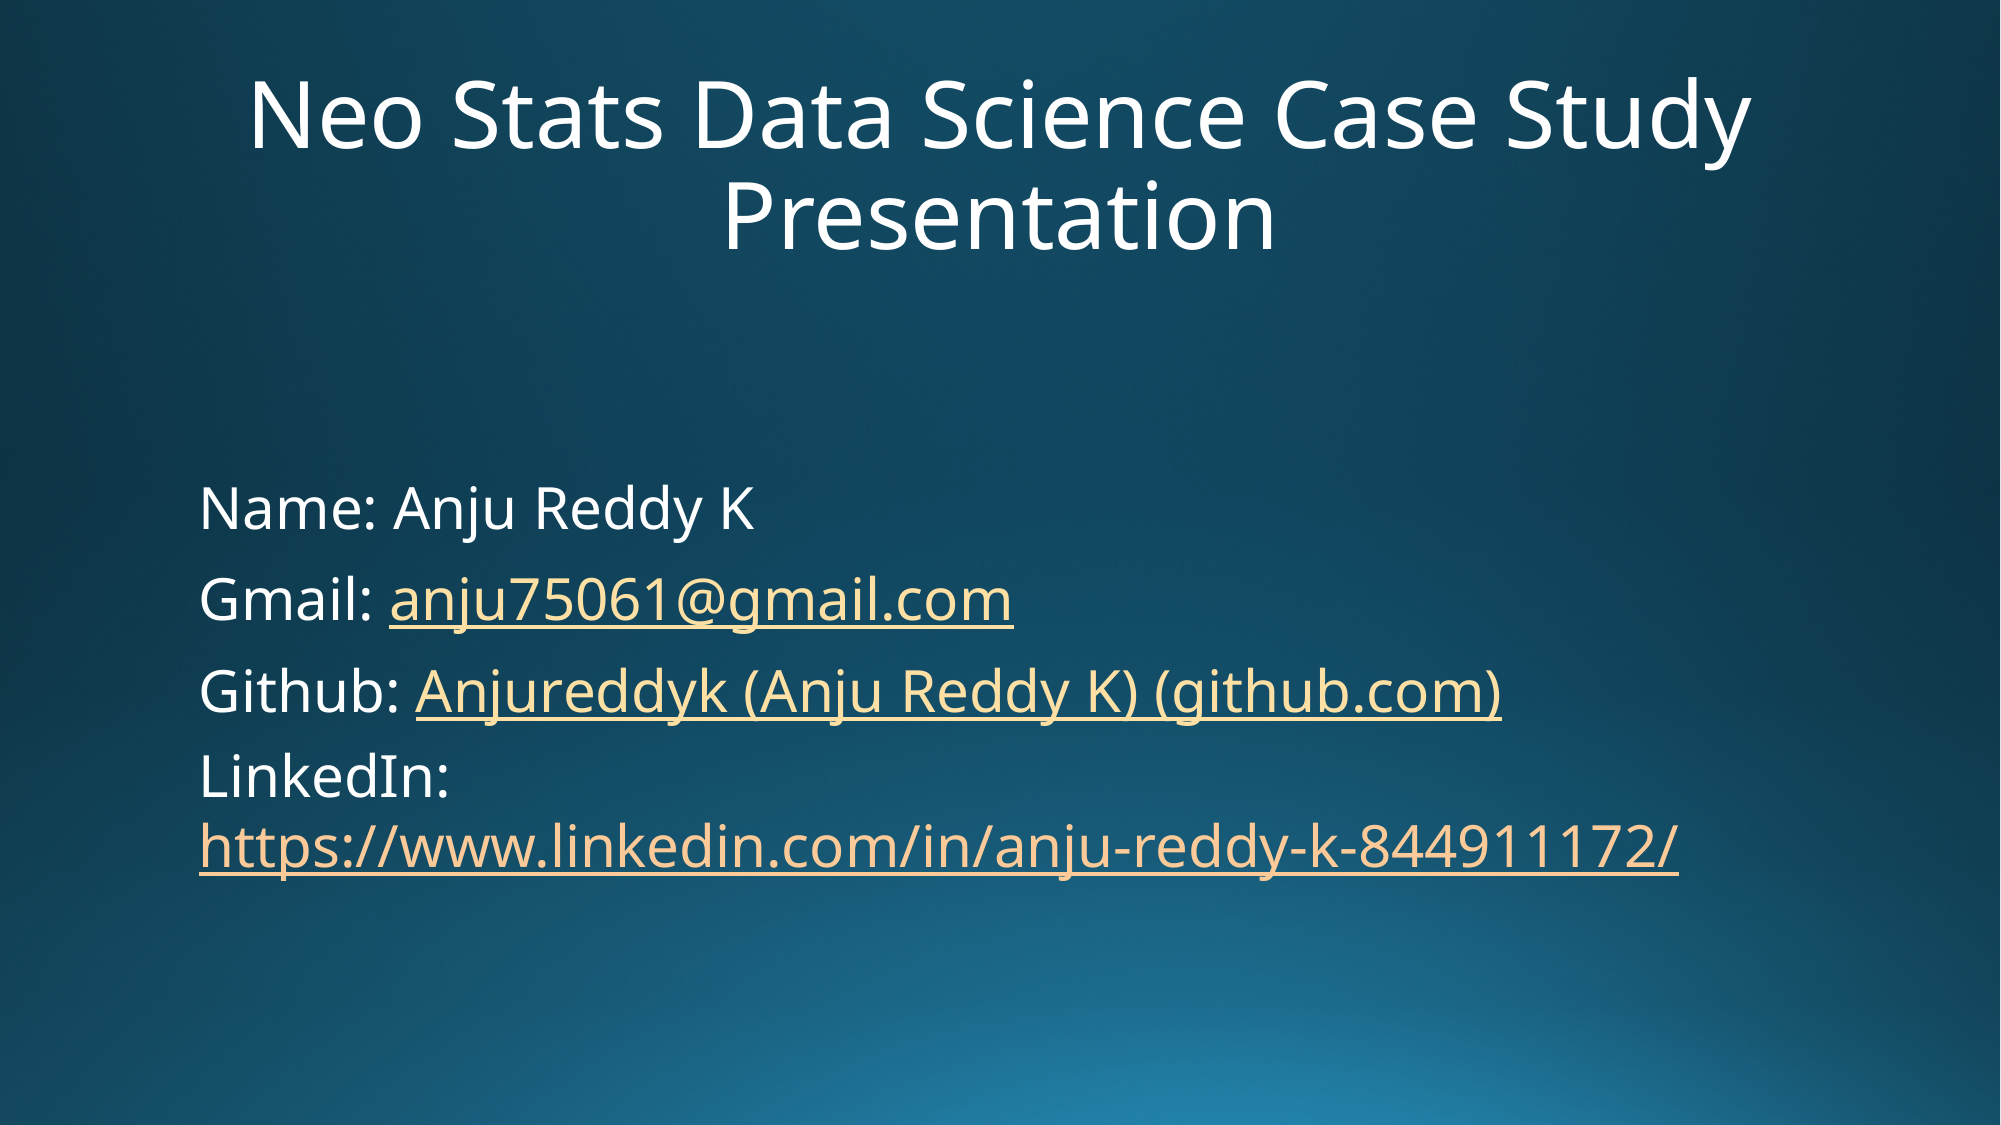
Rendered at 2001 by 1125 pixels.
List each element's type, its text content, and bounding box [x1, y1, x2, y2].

title Neo Stats Data Science Case Study Presentation [137, 59, 1863, 278]
list Name: Anju Reddy K Gmail: anju75061@gmail.com Github: Anjureddyk (Anju Reddy K) (github.com) LinkedIn: https://www.linkedin.com/in/anju-reddy-k-844911172/ [183, 380, 1863, 1014]
picture [0, 0, 2001, 1125]
